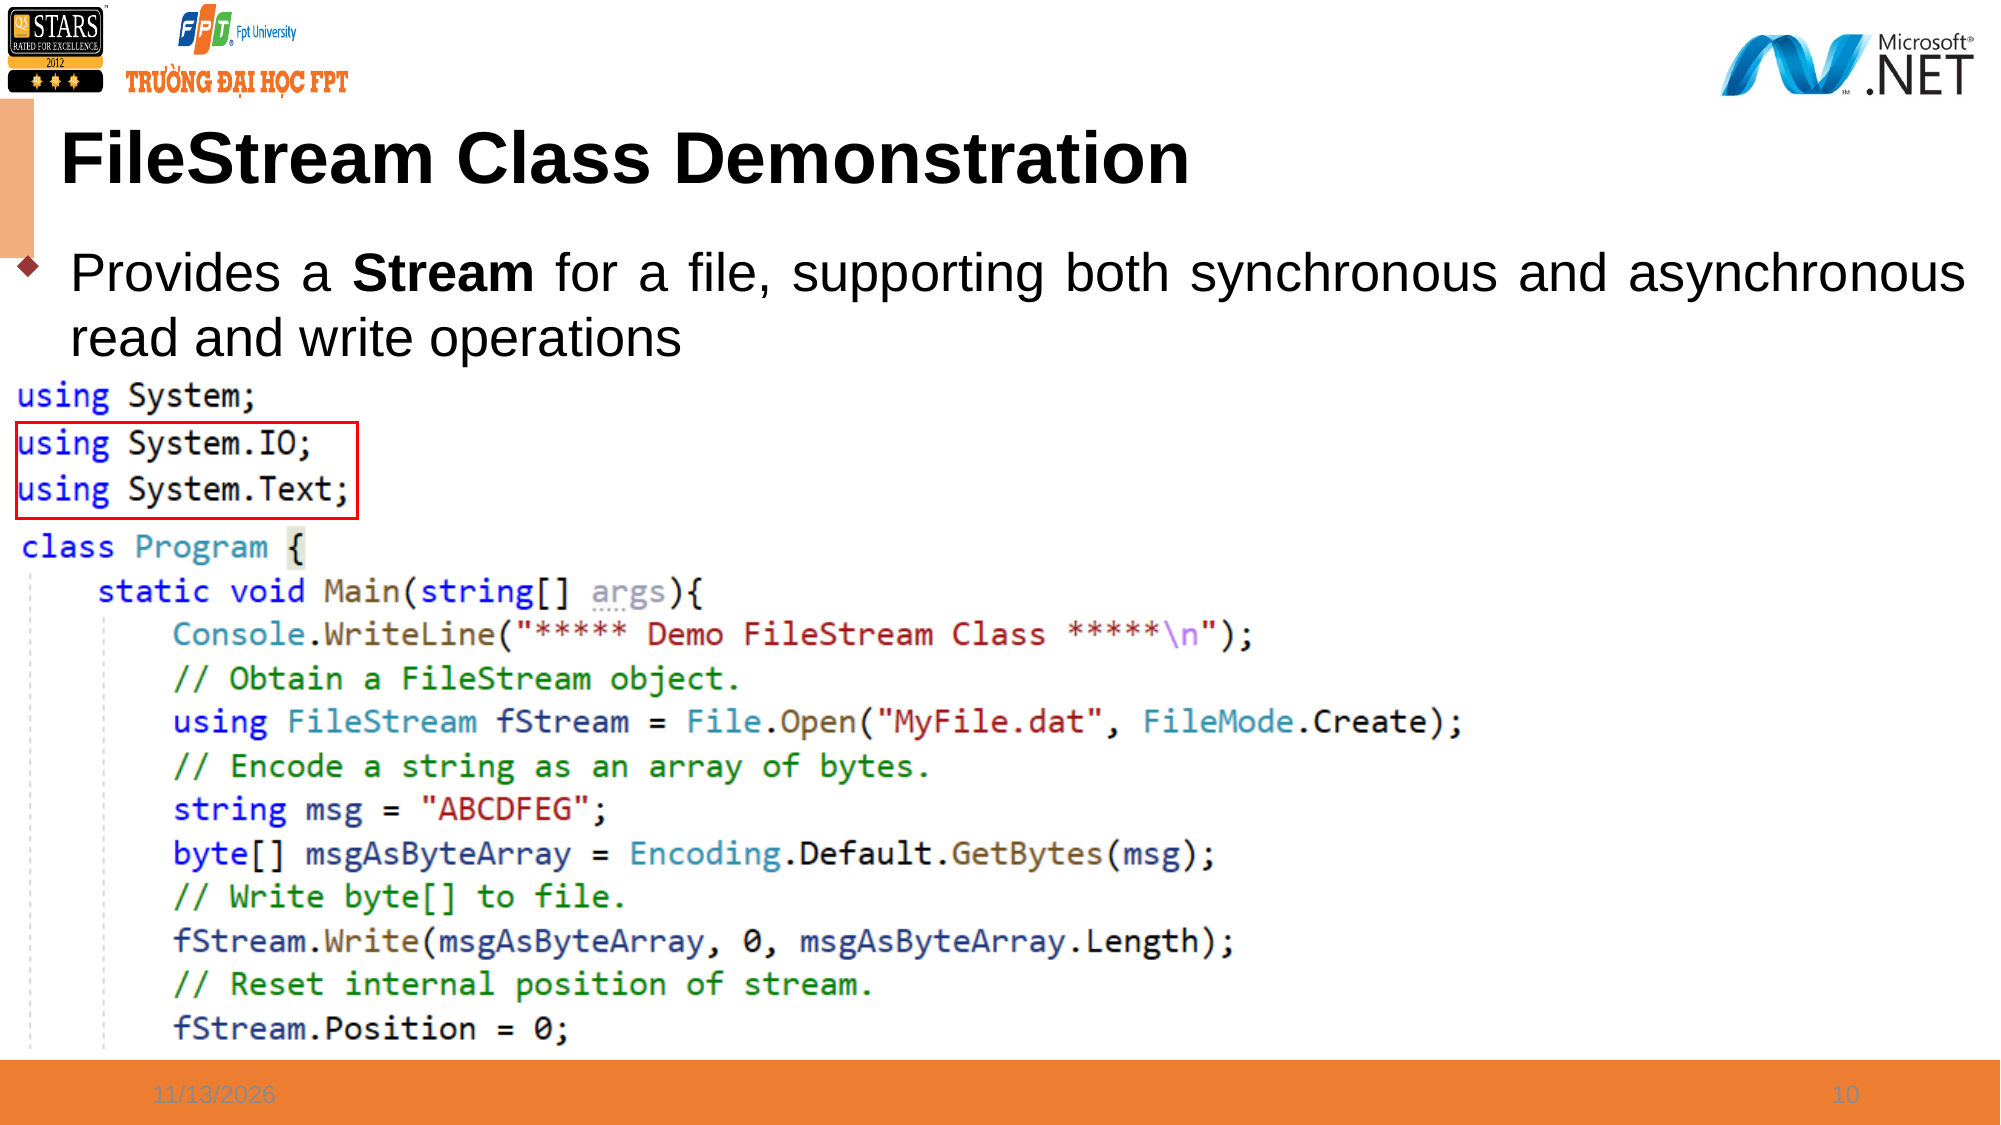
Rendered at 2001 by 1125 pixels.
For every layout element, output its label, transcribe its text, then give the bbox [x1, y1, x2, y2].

picture [16, 518, 1475, 1050]
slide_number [137, 1063, 588, 1123]
text_box Provides a Stream for a file, supporting both synchronous and asynchronous read and write operations [0, 230, 1984, 376]
title FileStream Class Demonstration [45, 112, 1504, 208]
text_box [16, 376, 358, 520]
picture [1685, 0, 2001, 129]
slide_number 10 [1424, 1063, 1875, 1123]
